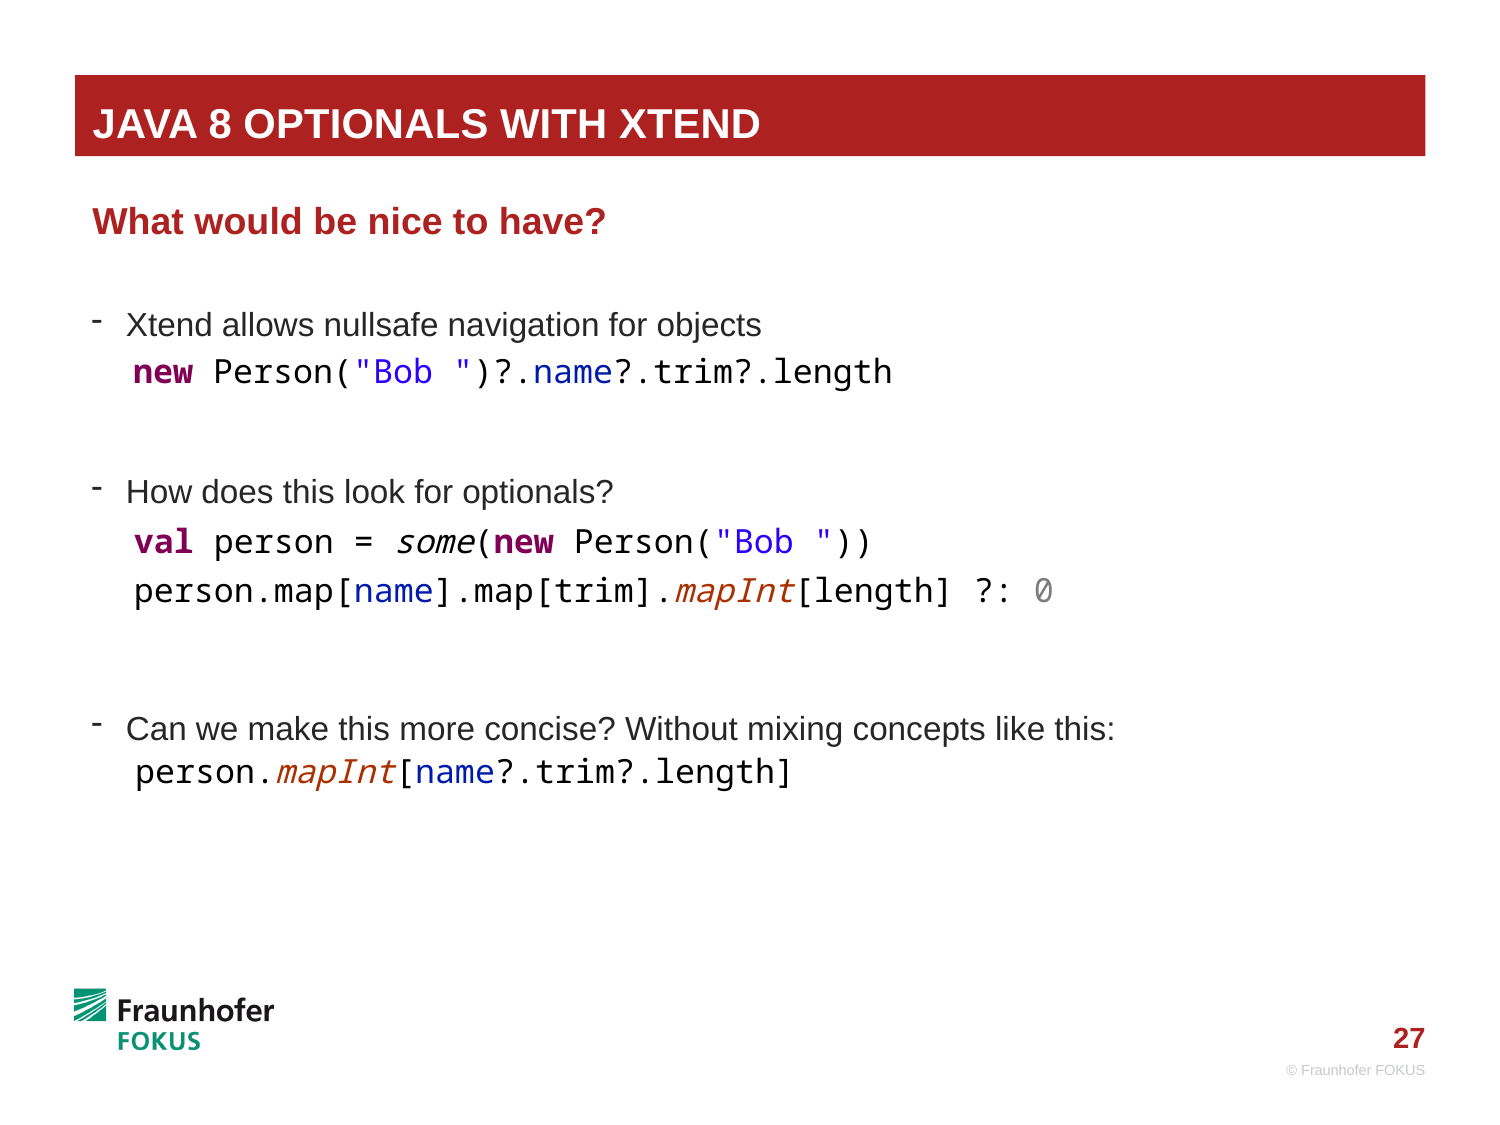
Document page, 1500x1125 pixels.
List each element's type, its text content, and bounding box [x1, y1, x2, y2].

title Java 8 Optionals with XTend [75, 75, 1426, 157]
list Xtend allows nullsafe navigation for objects new Person("Bob ")?.name?.trim?.length How does this look for optionals? val person = some(new Person("Bob ")) person.map[name].map[trim].mapInt[length] ?: 0 Can we make this more concise? Without mixing concepts like this: person.mapInt[name?.trim?.length] [74, 301, 1426, 956]
list What would be nice to have? [74, 200, 1426, 300]
footer © Fraunhofer FOKUS [73, 1050, 1426, 1090]
